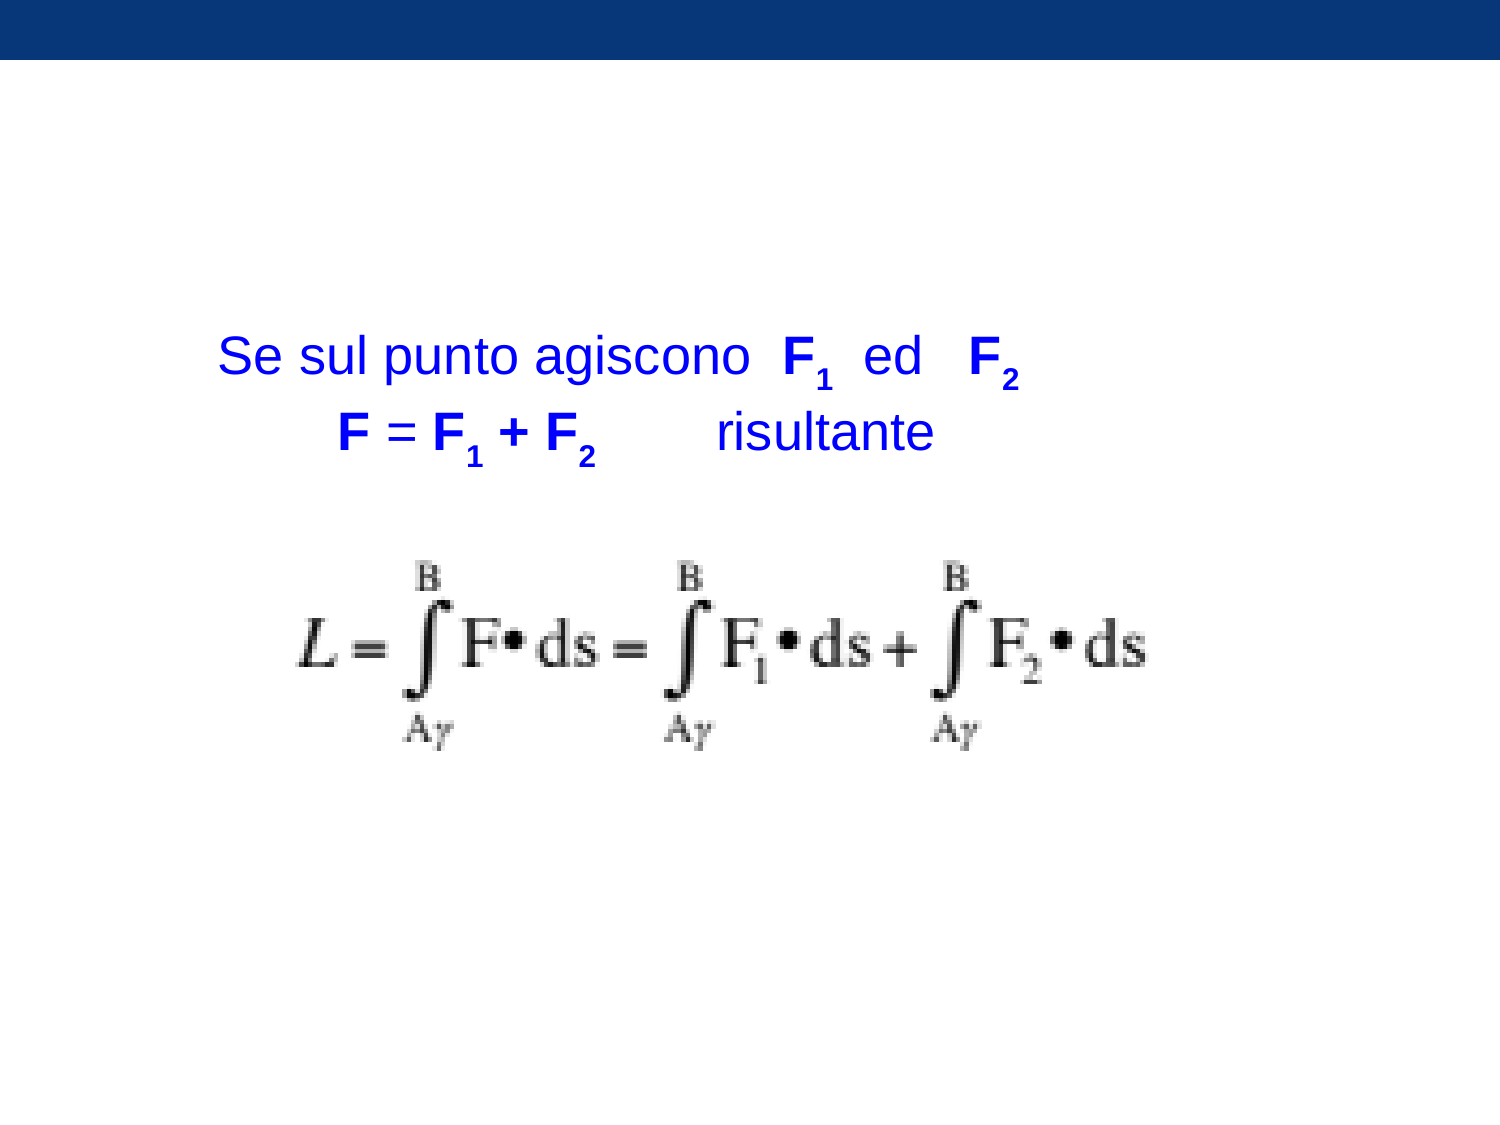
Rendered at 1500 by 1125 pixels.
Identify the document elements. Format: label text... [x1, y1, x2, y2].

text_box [287, 543, 1150, 761]
text_box Se sul punto agiscono F1 ed F2 F = F1 + F2 risultante [203, 312, 1278, 481]
